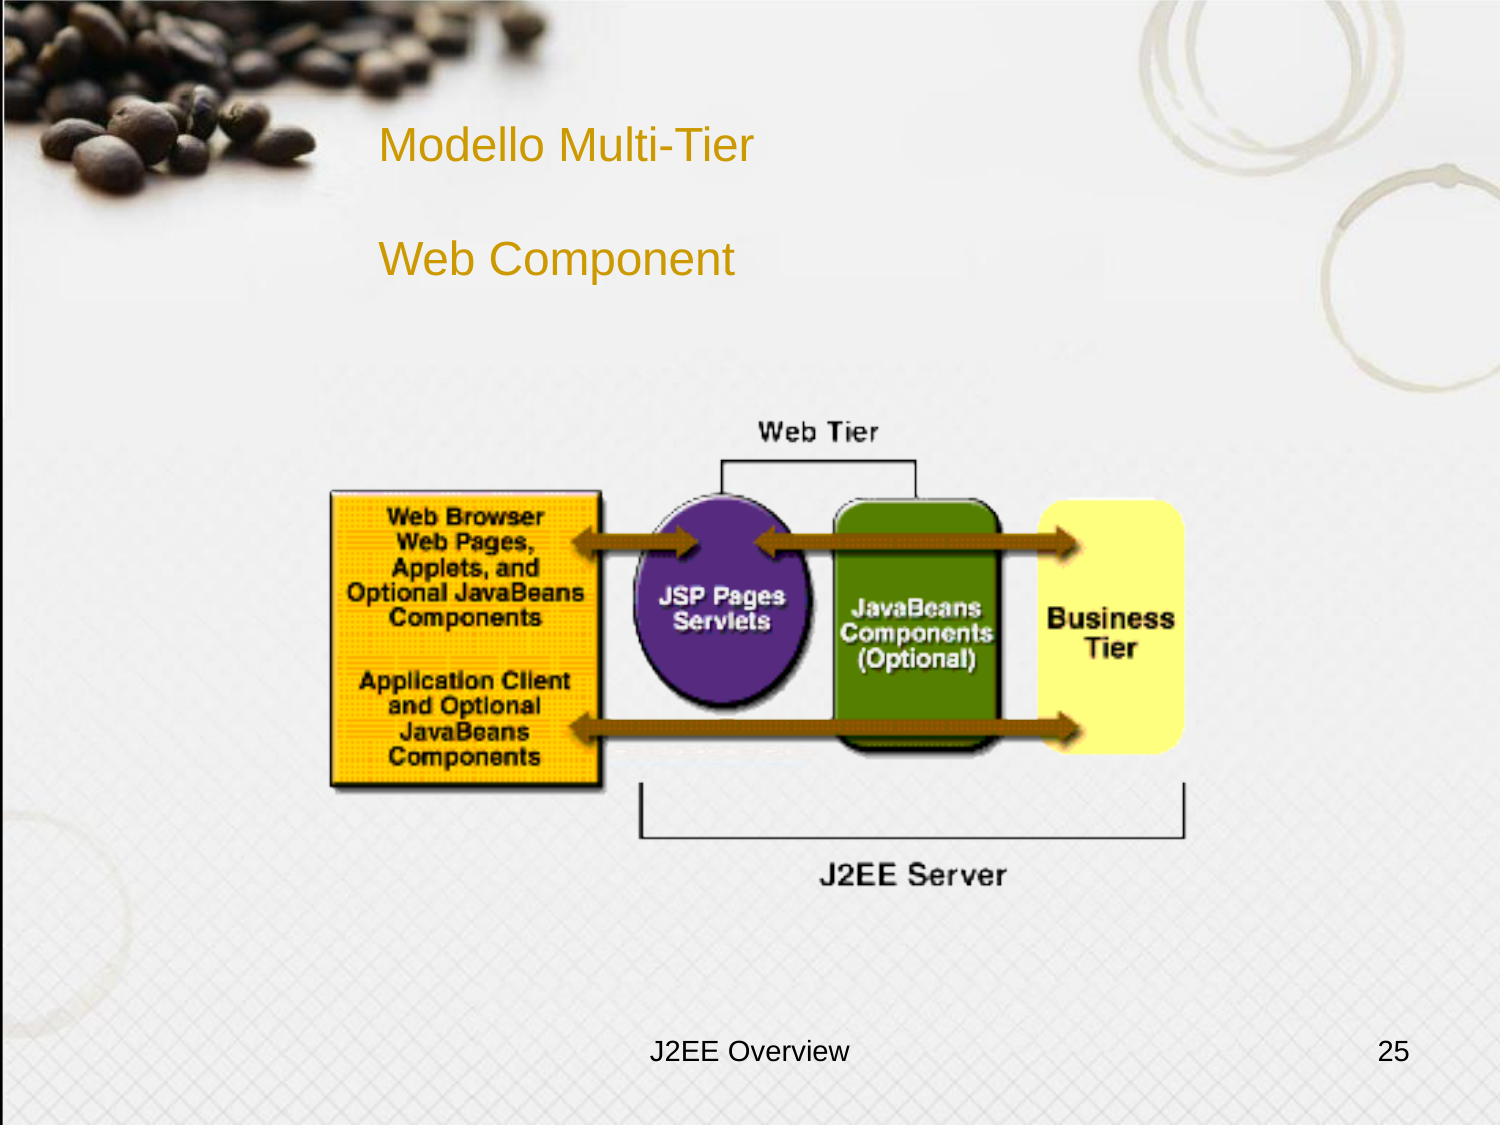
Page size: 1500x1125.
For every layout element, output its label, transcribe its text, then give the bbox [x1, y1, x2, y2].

picture [0, 0, 1500, 1125]
footer J2EE Overview [512, 1024, 988, 1103]
title Modello Multi-Tier Web Component [363, 105, 1414, 294]
slide_number 25 [1074, 1024, 1426, 1103]
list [218, 408, 1235, 917]
